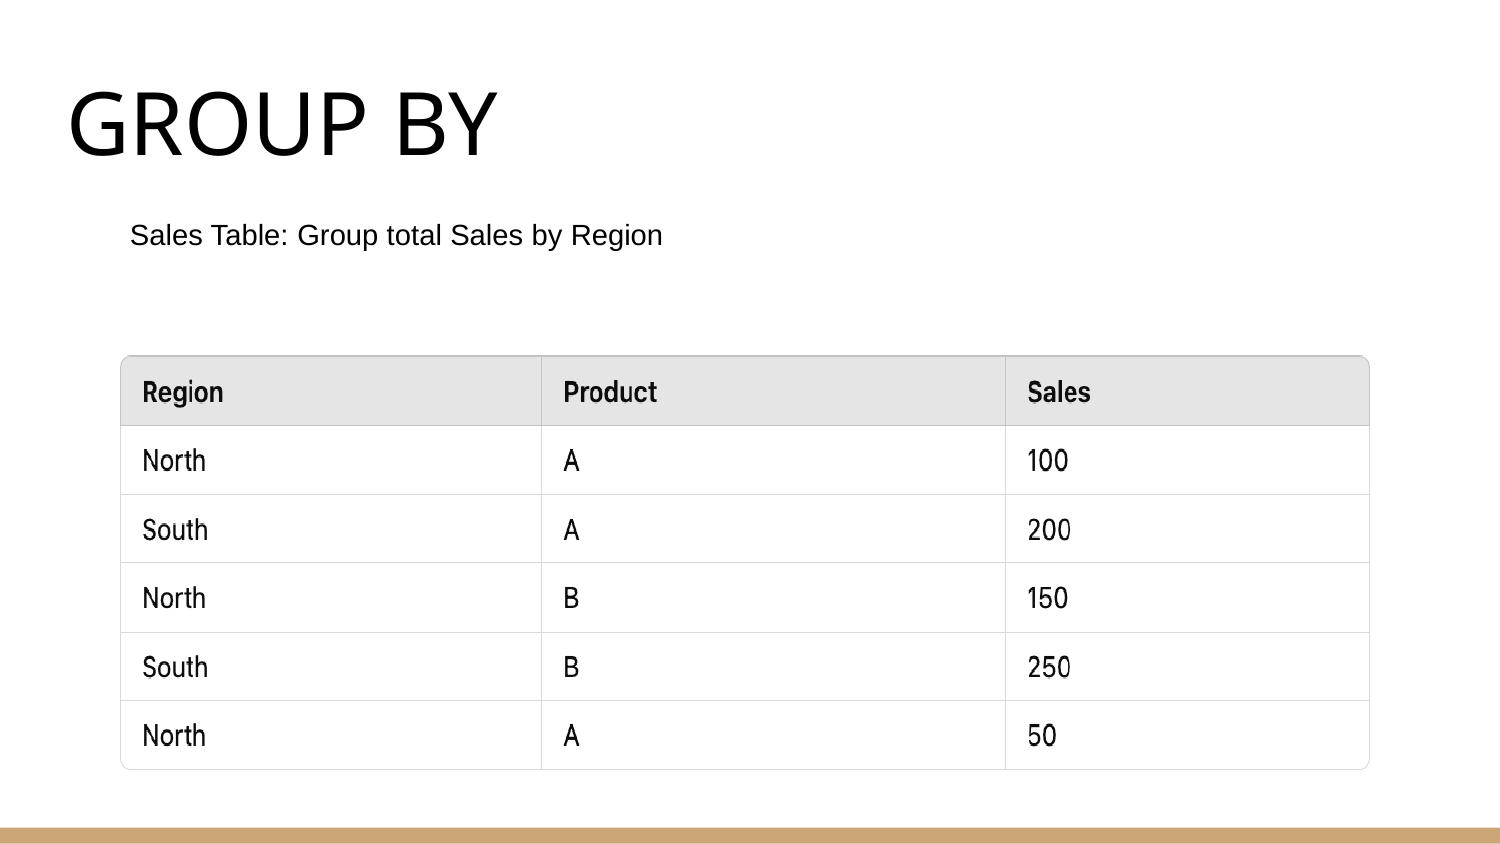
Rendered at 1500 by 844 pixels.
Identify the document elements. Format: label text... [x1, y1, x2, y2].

picture [112, 350, 1388, 793]
text_box Sales Table: Group total Sales by Region [115, 209, 679, 259]
title GROUP BY [51, 51, 1449, 189]
